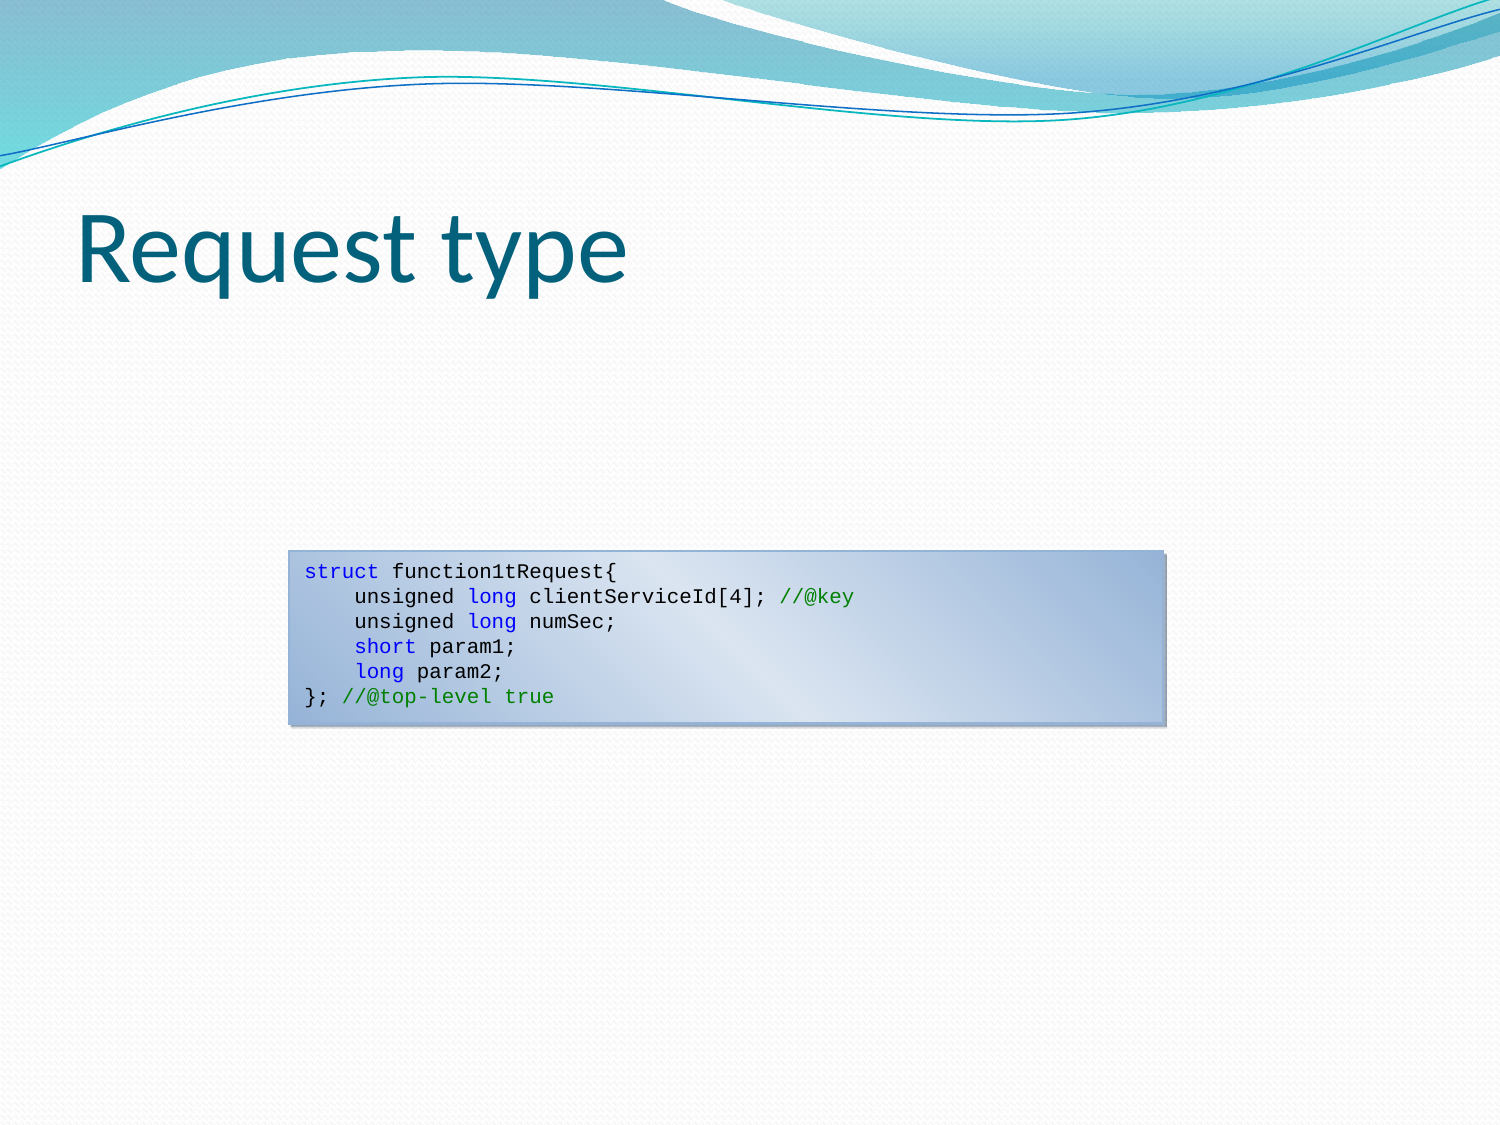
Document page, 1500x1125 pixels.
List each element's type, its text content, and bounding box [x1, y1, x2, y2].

title Request type [75, 115, 1438, 303]
text_box struct function1tRequest{ unsigned long clientServiceId[4]; //@key unsigned long numSec; short param1; long param2; }; //@top-level true [289, 550, 1163, 724]
